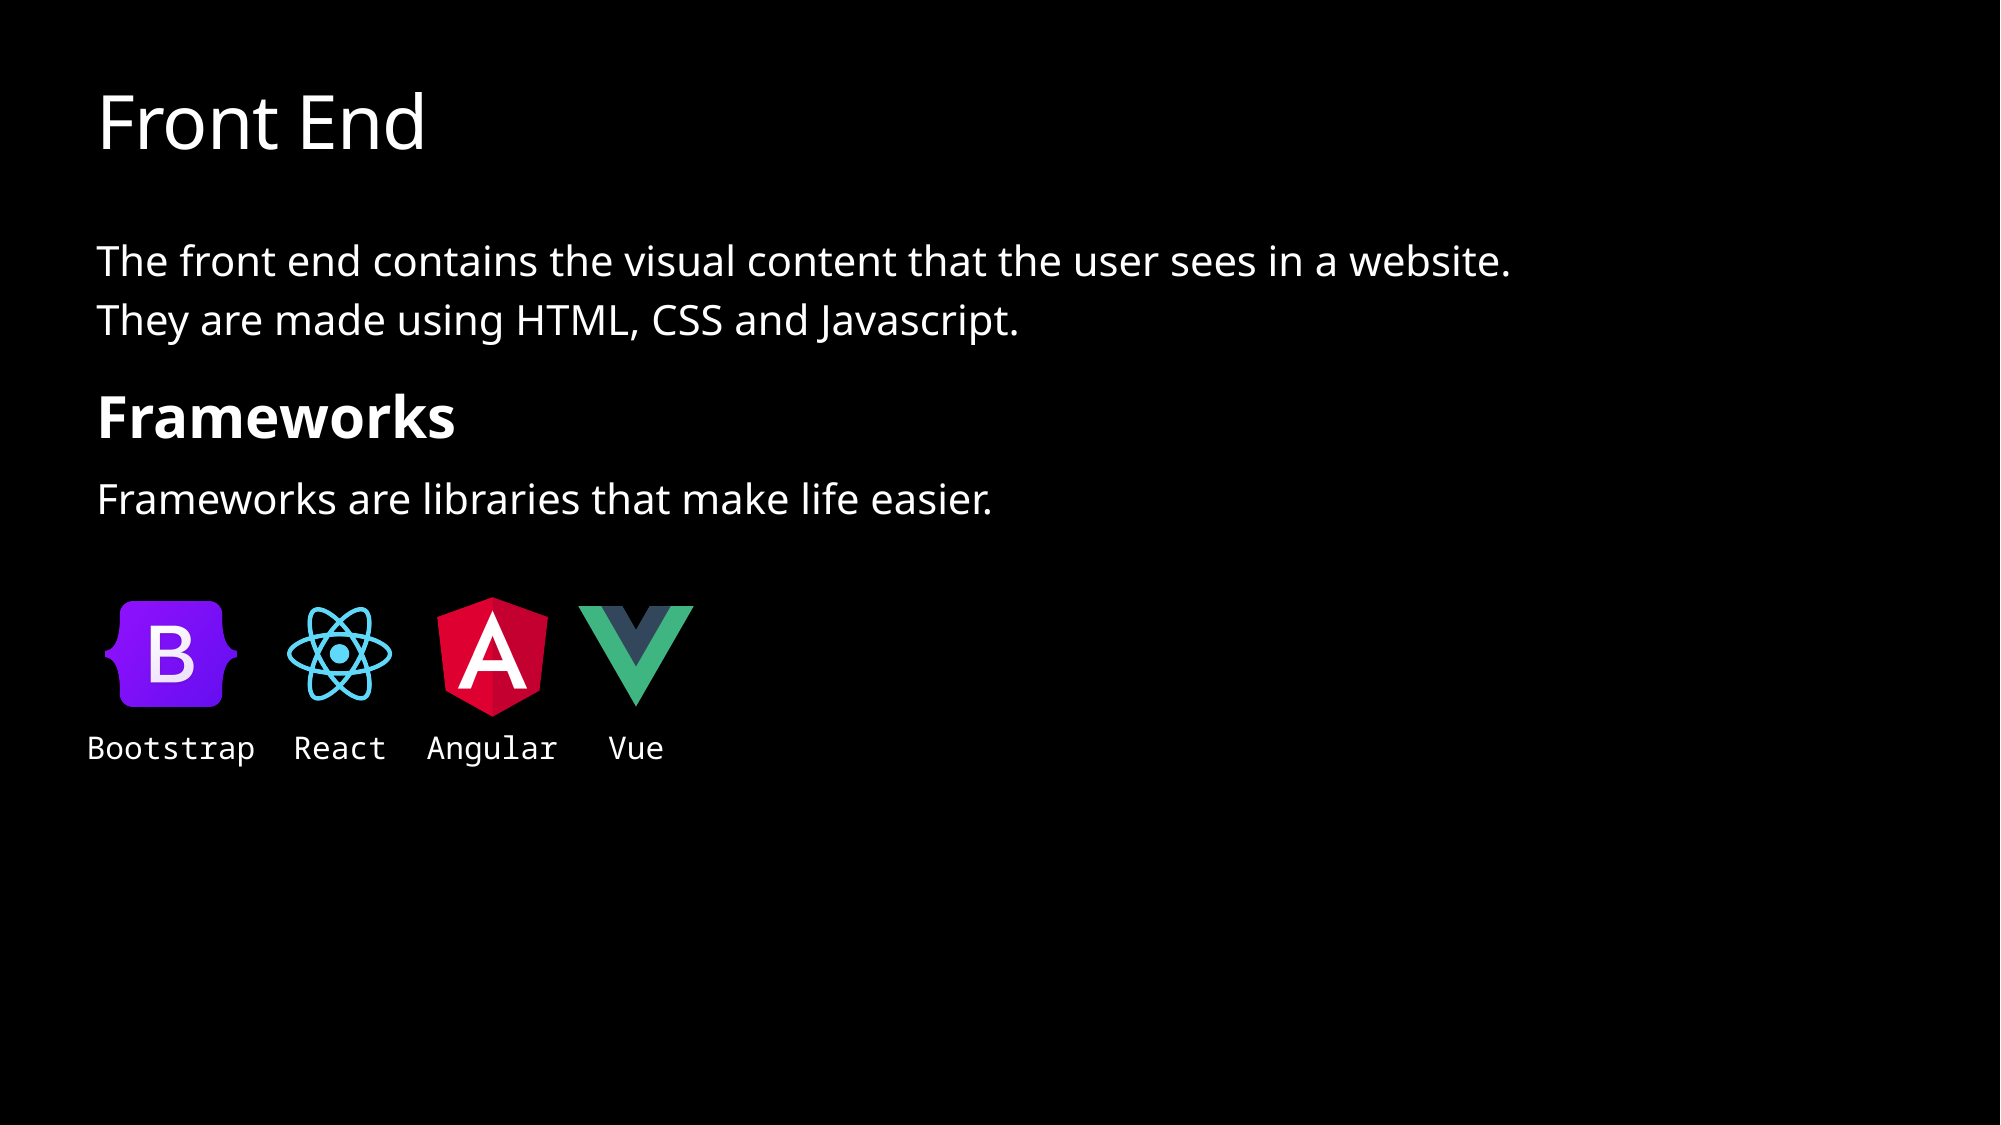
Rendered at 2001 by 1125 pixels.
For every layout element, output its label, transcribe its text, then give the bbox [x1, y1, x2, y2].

picture [249, 579, 567, 729]
text_box Bootstrap [79, 728, 263, 767]
text_box Frameworks [96, 380, 1904, 451]
text_box Vue [567, 728, 706, 766]
list The front end contains the visual content that the user sees in a website. They are made using HTML, CSS and Javascript. [96, 235, 1904, 347]
text_box Angular [423, 729, 562, 766]
title Front End [96, 75, 1904, 166]
picture [578, 606, 694, 707]
picture [105, 601, 237, 707]
text_box React [271, 728, 409, 767]
text_box Frameworks are libraries that make life easier. [96, 472, 1904, 523]
